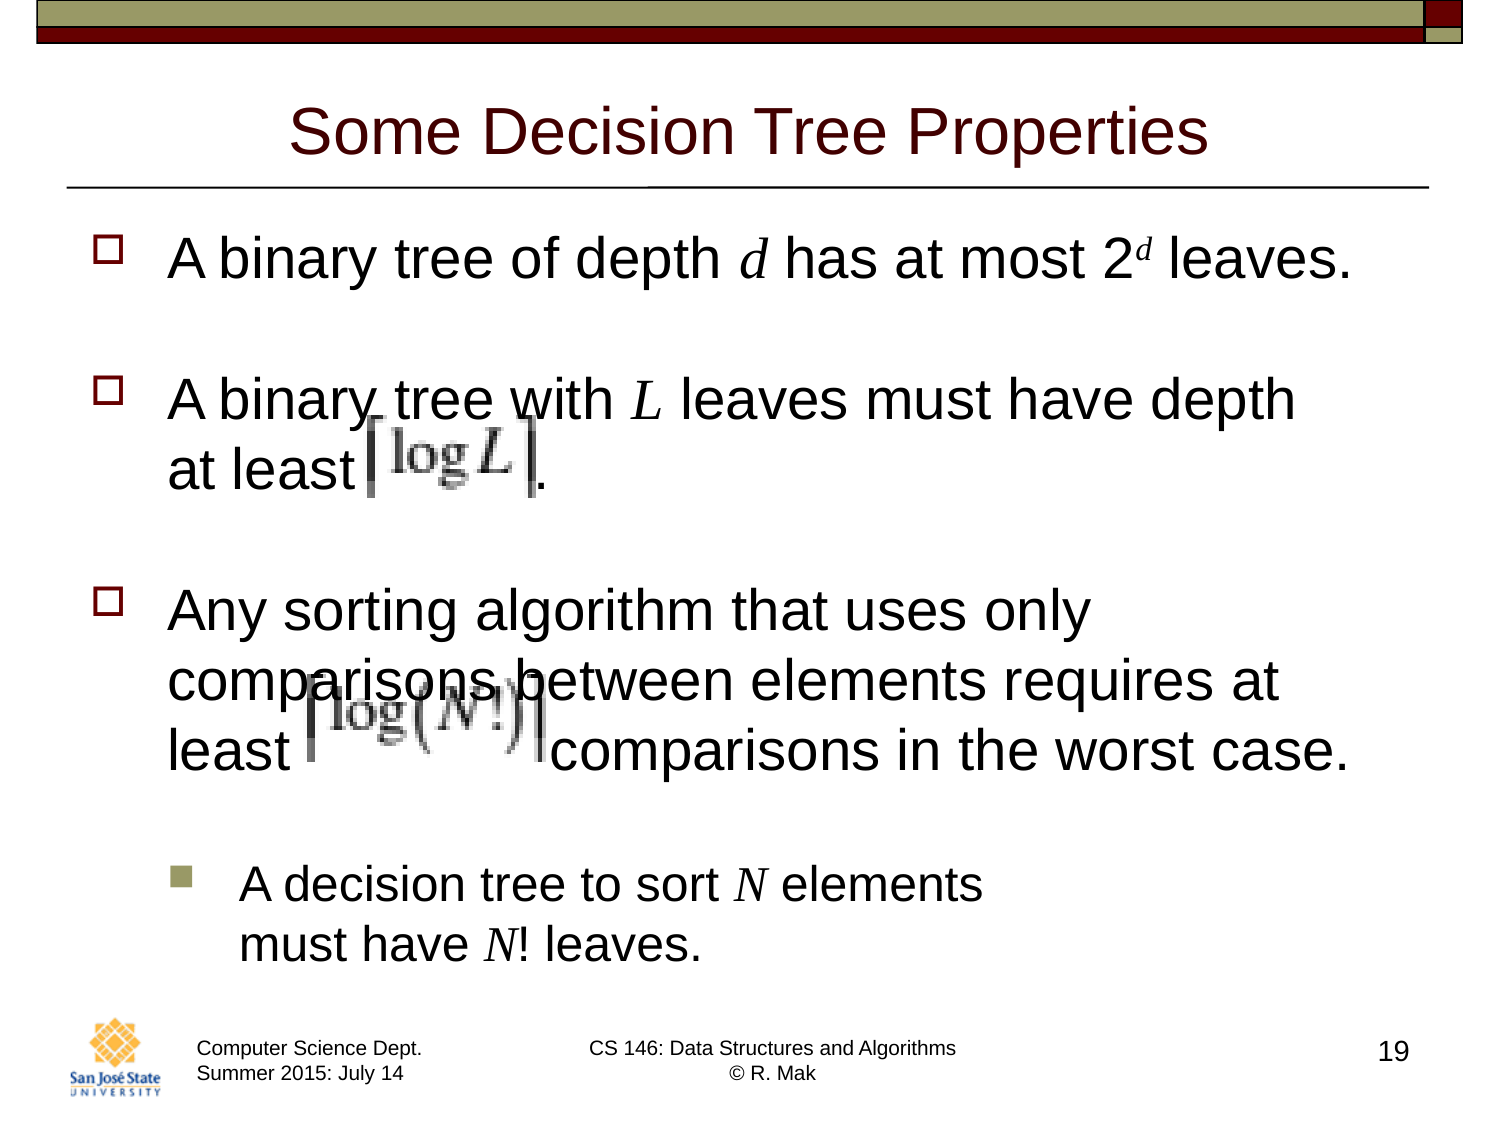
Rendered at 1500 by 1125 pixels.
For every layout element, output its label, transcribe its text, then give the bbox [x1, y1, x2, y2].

picture [60, 1012, 166, 1112]
list A binary tree of depth d has at most 2d leaves. A binary tree with L leaves must have depth at least . Any sorting algorithm that uses only comparisons between elements requires at least comparisons in the worst case. A decision tree to sort N elements must have N! leaves. [75, 212, 1425, 1006]
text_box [299, 662, 551, 768]
slide_number 19 [1112, 1025, 1425, 1100]
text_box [359, 407, 541, 503]
title Some Decision Tree Properties [75, 67, 1425, 175]
